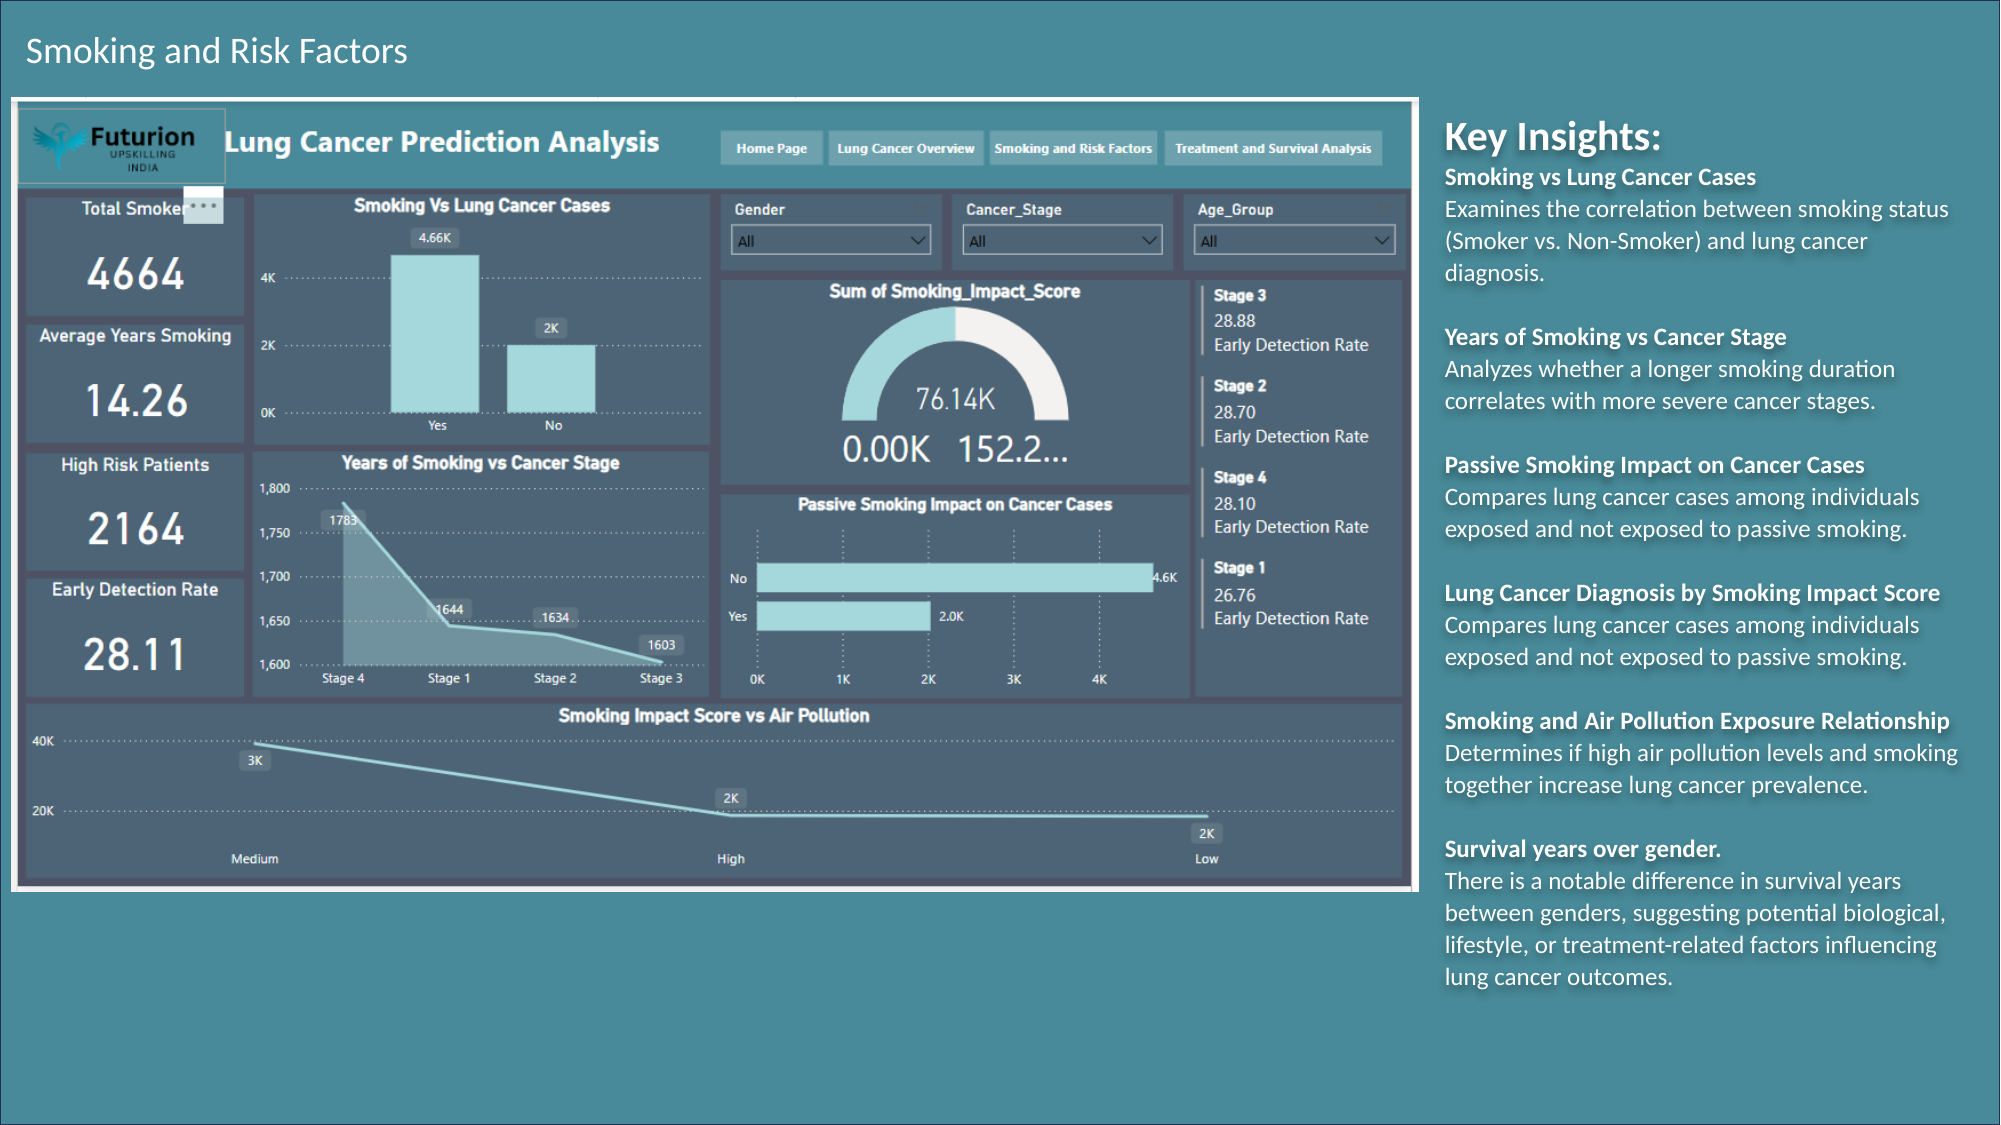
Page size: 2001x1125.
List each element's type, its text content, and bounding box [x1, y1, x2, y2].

text_box Key Insights: Smoking vs Lung Cancer Cases Examines the correlation between smoking status (Smoker vs. Non-Smoker) and lung cancer diagnosis. Years of Smoking vs Cancer Stage Analyzes whether a longer smoking duration correlates with more severe cancer stages. Passive Smoking Impact on Cancer Cases Compares lung cancer cases among individuals exposed and not exposed to passive smoking. Lung Cancer Diagnosis by Smoking Impact Score Compares lung cancer cases among individuals exposed and not exposed to passive smoking. Smoking and Air Pollution Exposure Relationship Determines if high air pollution levels and smoking together increase lung cancer prevalence. Survival years over gender. There is a notable difference in survival years between genders, suggesting potential biological, lifestyle, or treatment-related factors influencing lung cancer outcomes. [1429, 97, 1989, 999]
text_box [0, 0, 2000, 1125]
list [10, 97, 1419, 892]
text_box Smoking and Risk Factors [10, 18, 482, 79]
